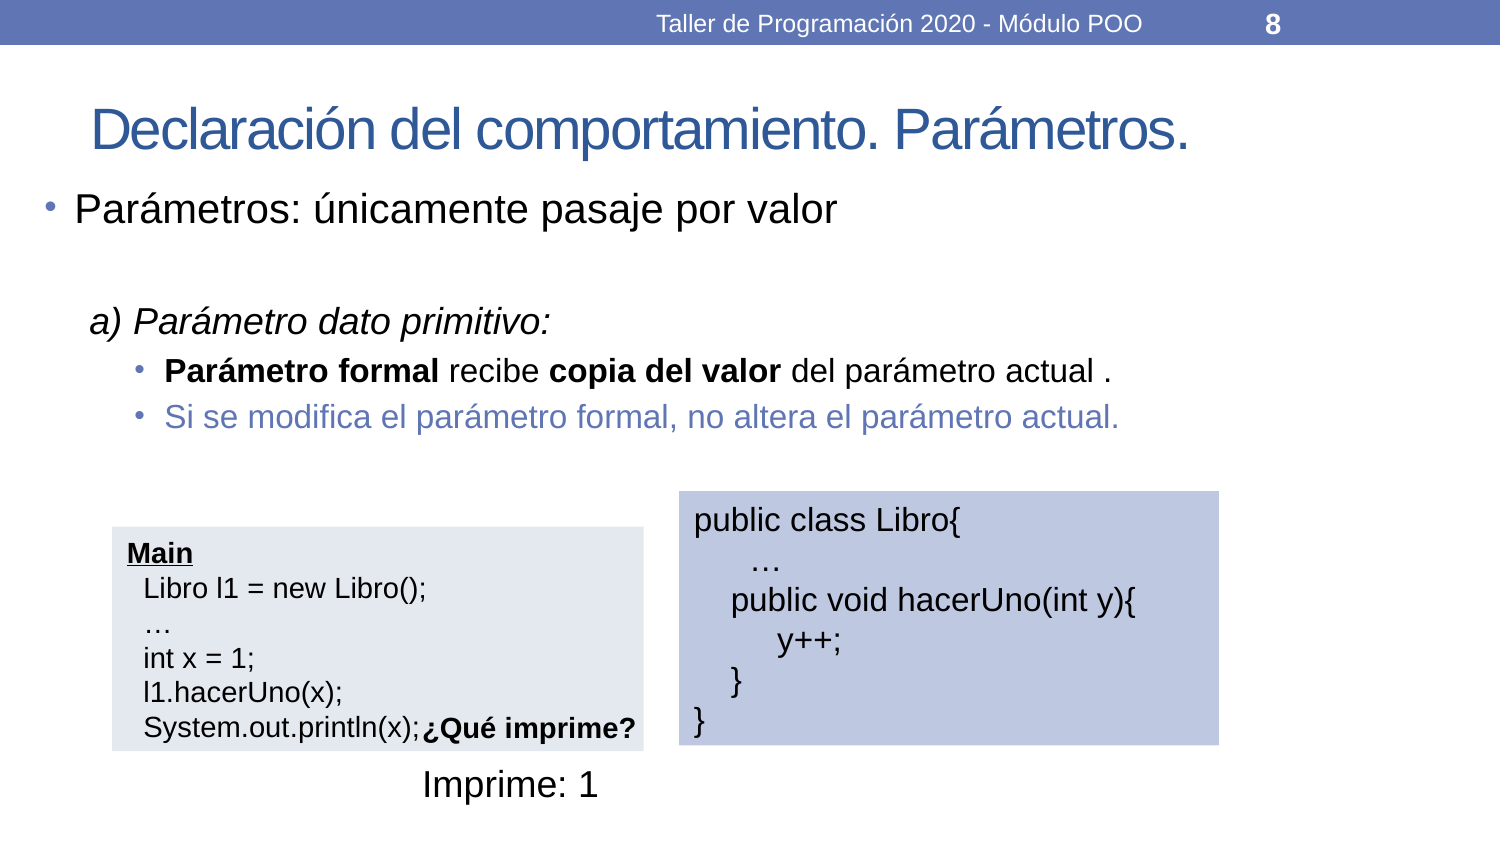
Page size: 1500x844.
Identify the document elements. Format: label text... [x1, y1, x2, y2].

footer Taller de Programación 2020 - Módulo POO [562, 2, 1238, 43]
text_box public class Libro{ … public void hacerUno(int y){ y++; } } [679, 491, 1219, 746]
text_box Main Libro l1 = new Libro(); … int x = 1; l1.hacerUno(x); System.out.println(x); [112, 526, 644, 752]
list Parámetros: únicamente pasaje por valor a) Parámetro dato primitivo: Parámetro formal recibe copia del valor del parámetro actual . Si se modifica el parámetro formal, no altera el parámetro actual. [29, 173, 1176, 774]
text_box ¿Qué imprime? [407, 702, 668, 752]
title Declaración del comportamiento. Parámetros. [75, 65, 1425, 188]
slide_number 8 [1250, 2, 1425, 43]
text_box Imprime: 1 [407, 753, 644, 813]
